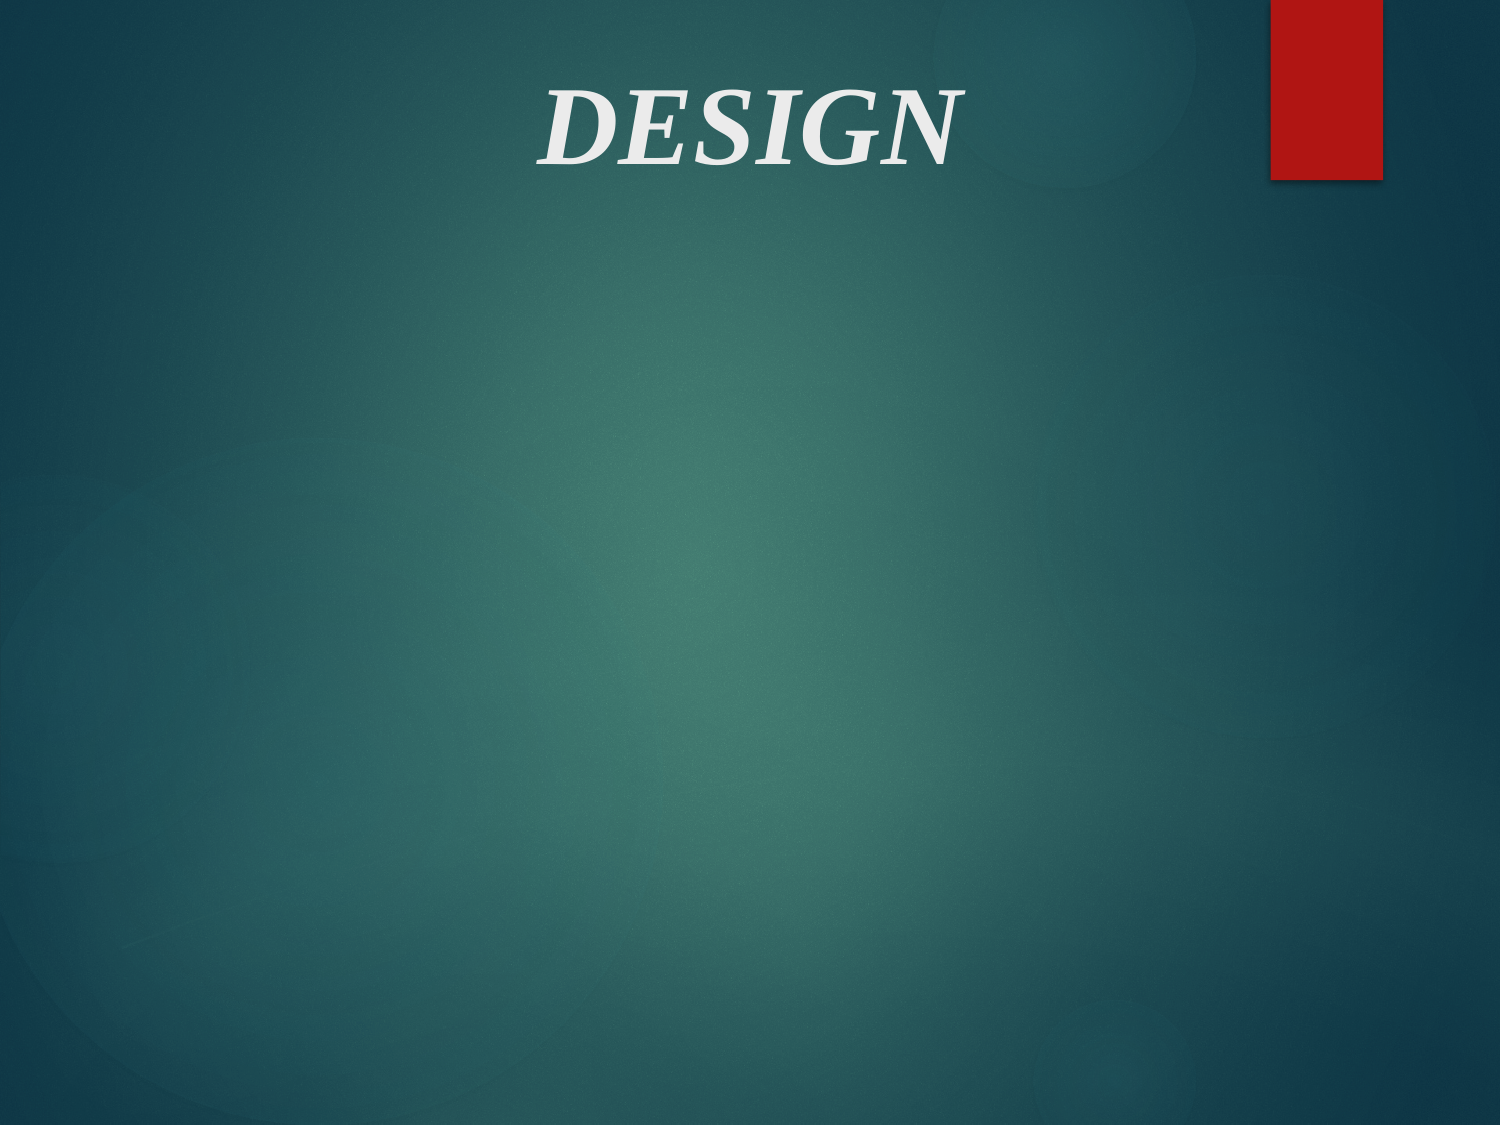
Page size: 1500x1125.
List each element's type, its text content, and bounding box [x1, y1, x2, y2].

title DESIGN [75, 45, 1425, 988]
